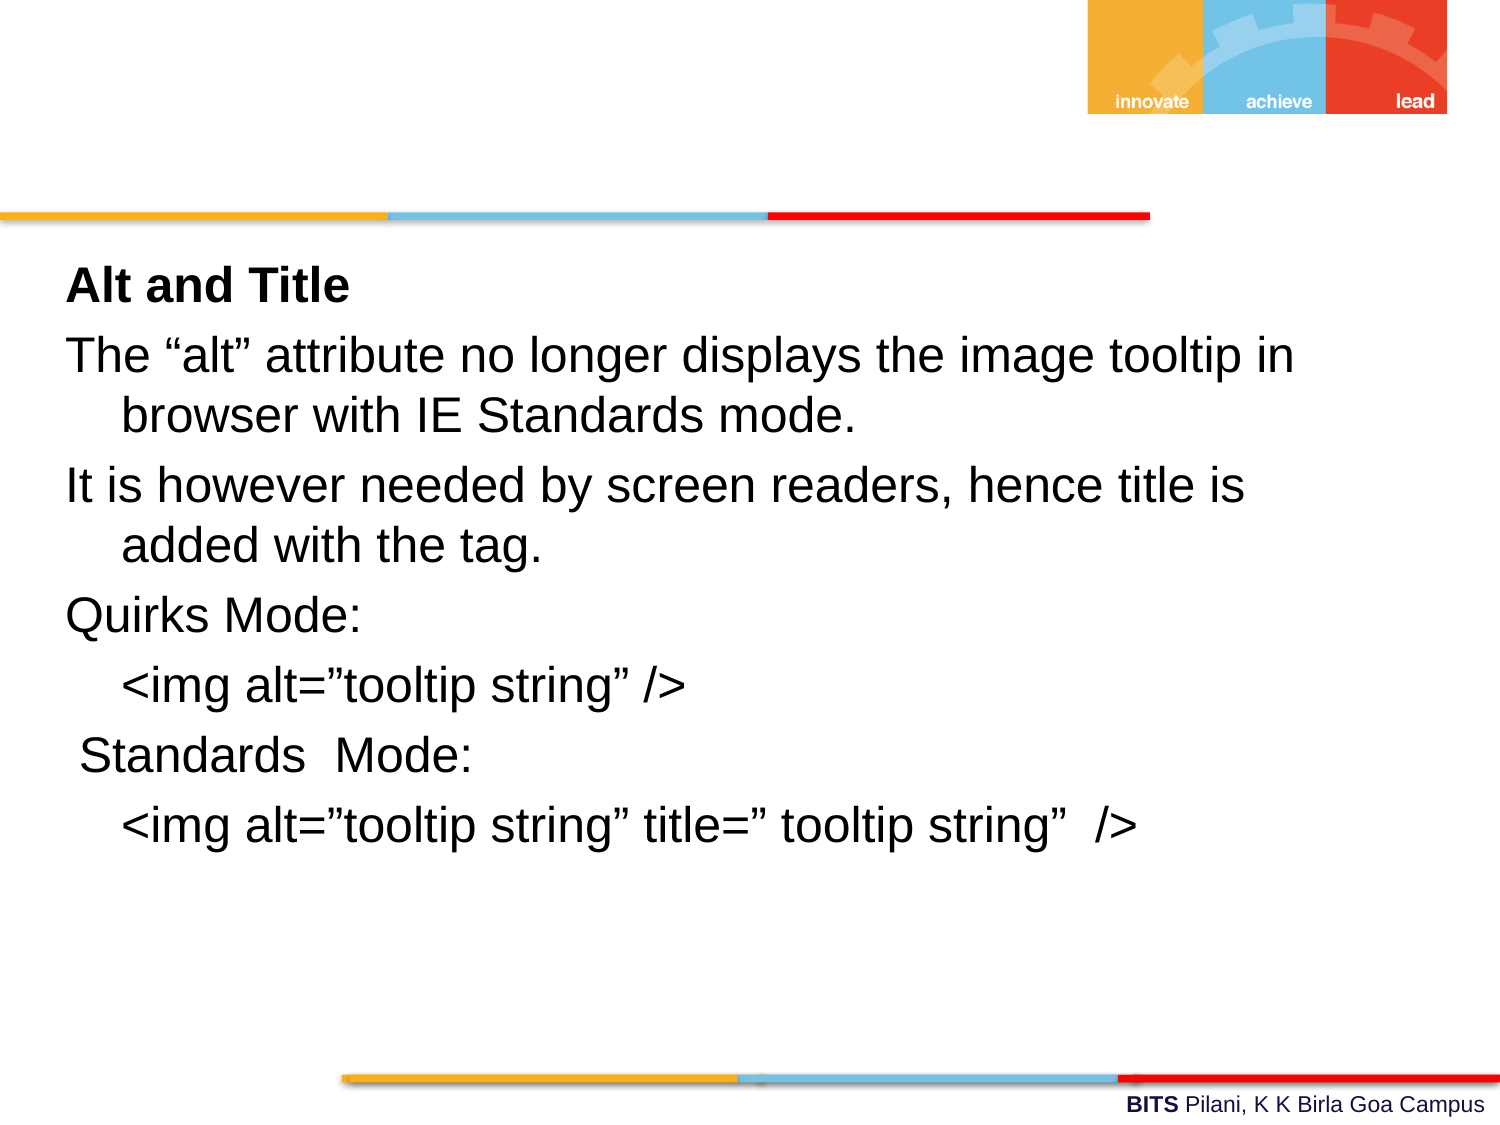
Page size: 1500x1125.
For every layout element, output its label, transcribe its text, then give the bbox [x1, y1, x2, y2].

picture [1087, 0, 1448, 114]
list Alt and Title The “alt” attribute no longer displays the image tooltip in browser with IE Standards mode. It is however needed by screen readers, hence title is added with the tag. Quirks Mode: <img alt=”tooltip string” /> Standards Mode: <img alt=”tooltip string” title=” tooltip string” /> [50, 245, 1400, 988]
